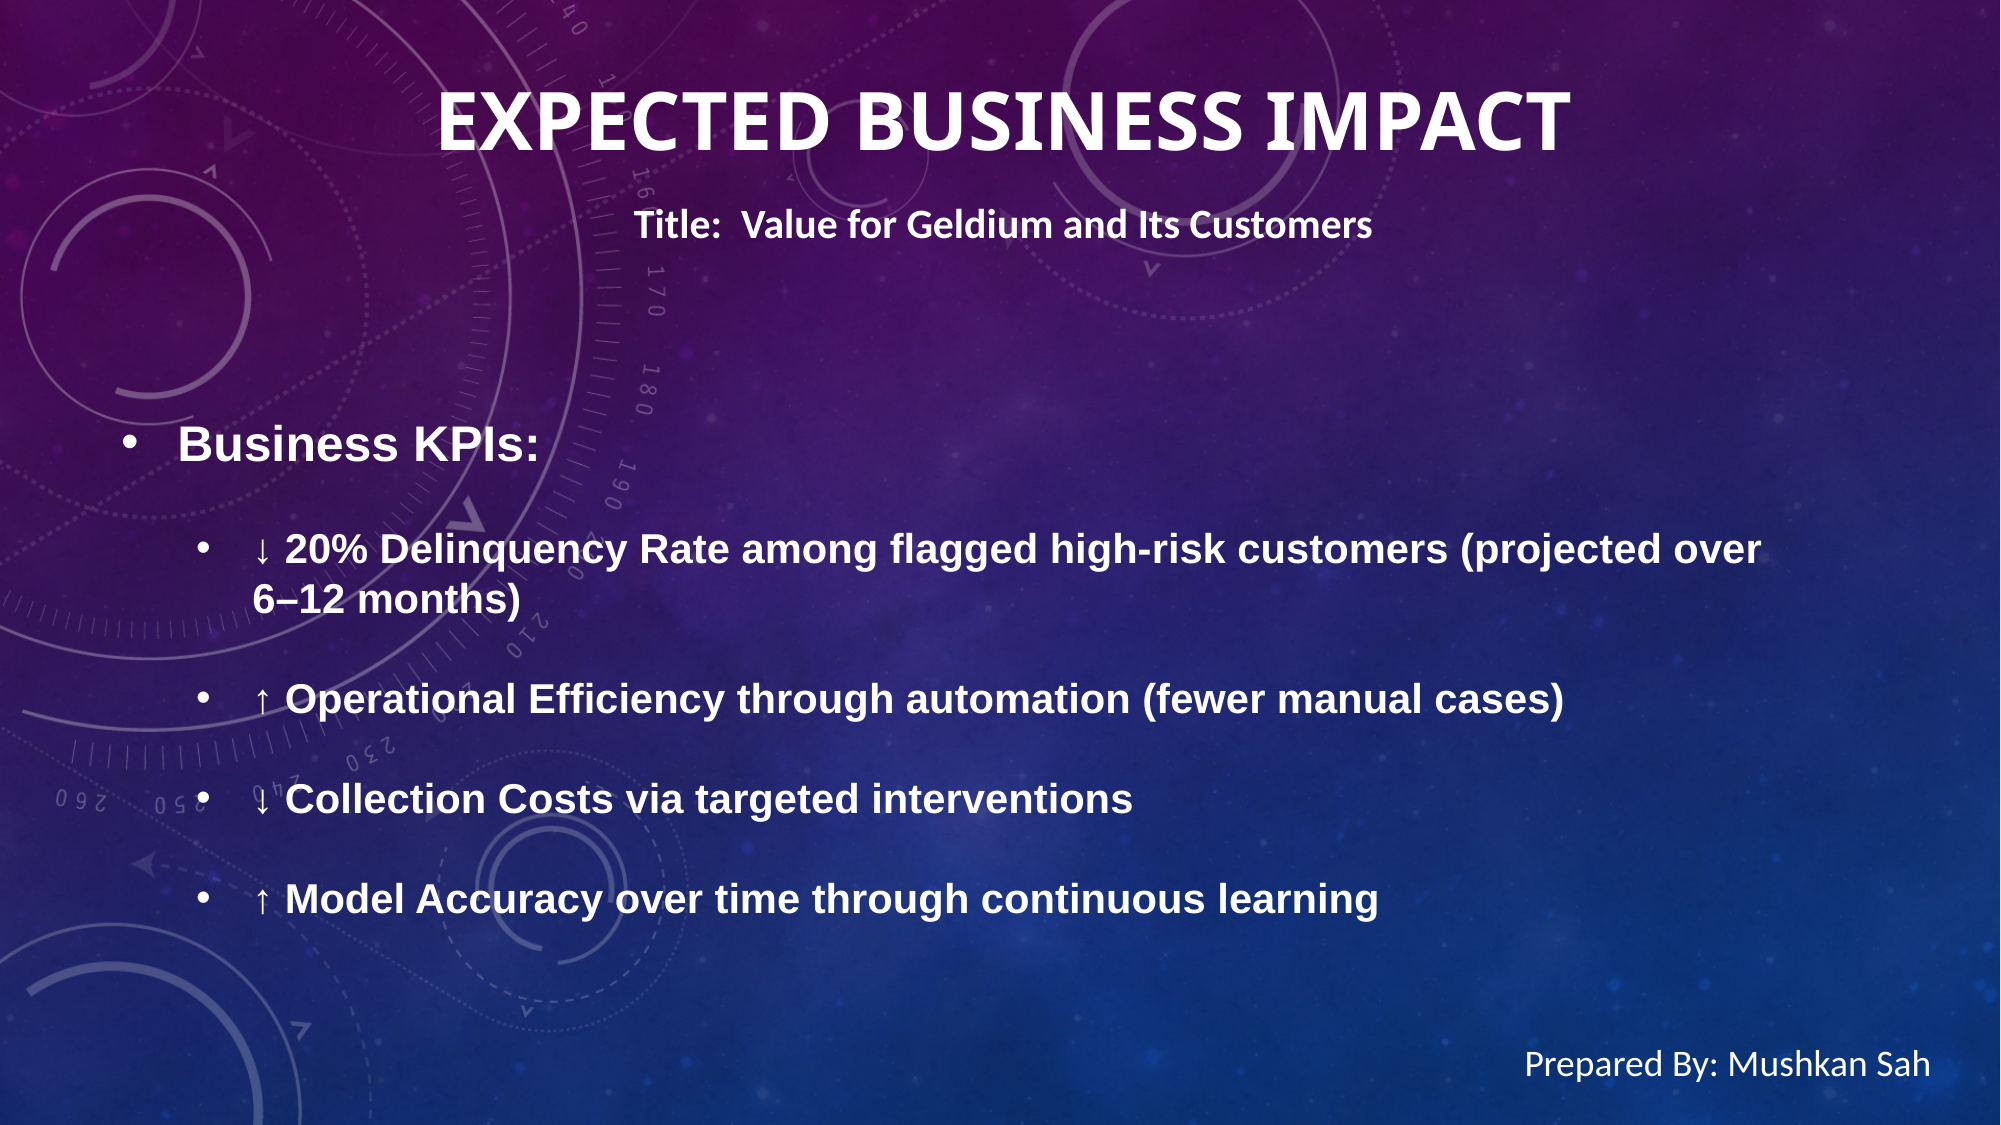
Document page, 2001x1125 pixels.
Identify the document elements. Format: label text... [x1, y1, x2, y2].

text_box Prepared By: Mushkan Sah [1509, 1031, 2000, 1092]
text_box Title: Value for Geldium and Its Customers [57, 189, 1950, 255]
subtitle Business KPIs: ↓ 20% Delinquency Rate among flagged high-risk customers (projected over 6–12 months) ↑ Operational Efficiency through automation (fewer manual cases) ↓ Collection Costs via targeted interventions ↑ Model Accuracy over time through continuous learning [105, 332, 1796, 1001]
title Expected Business Impact [57, 61, 1950, 174]
picture [0, 0, 2001, 1125]
